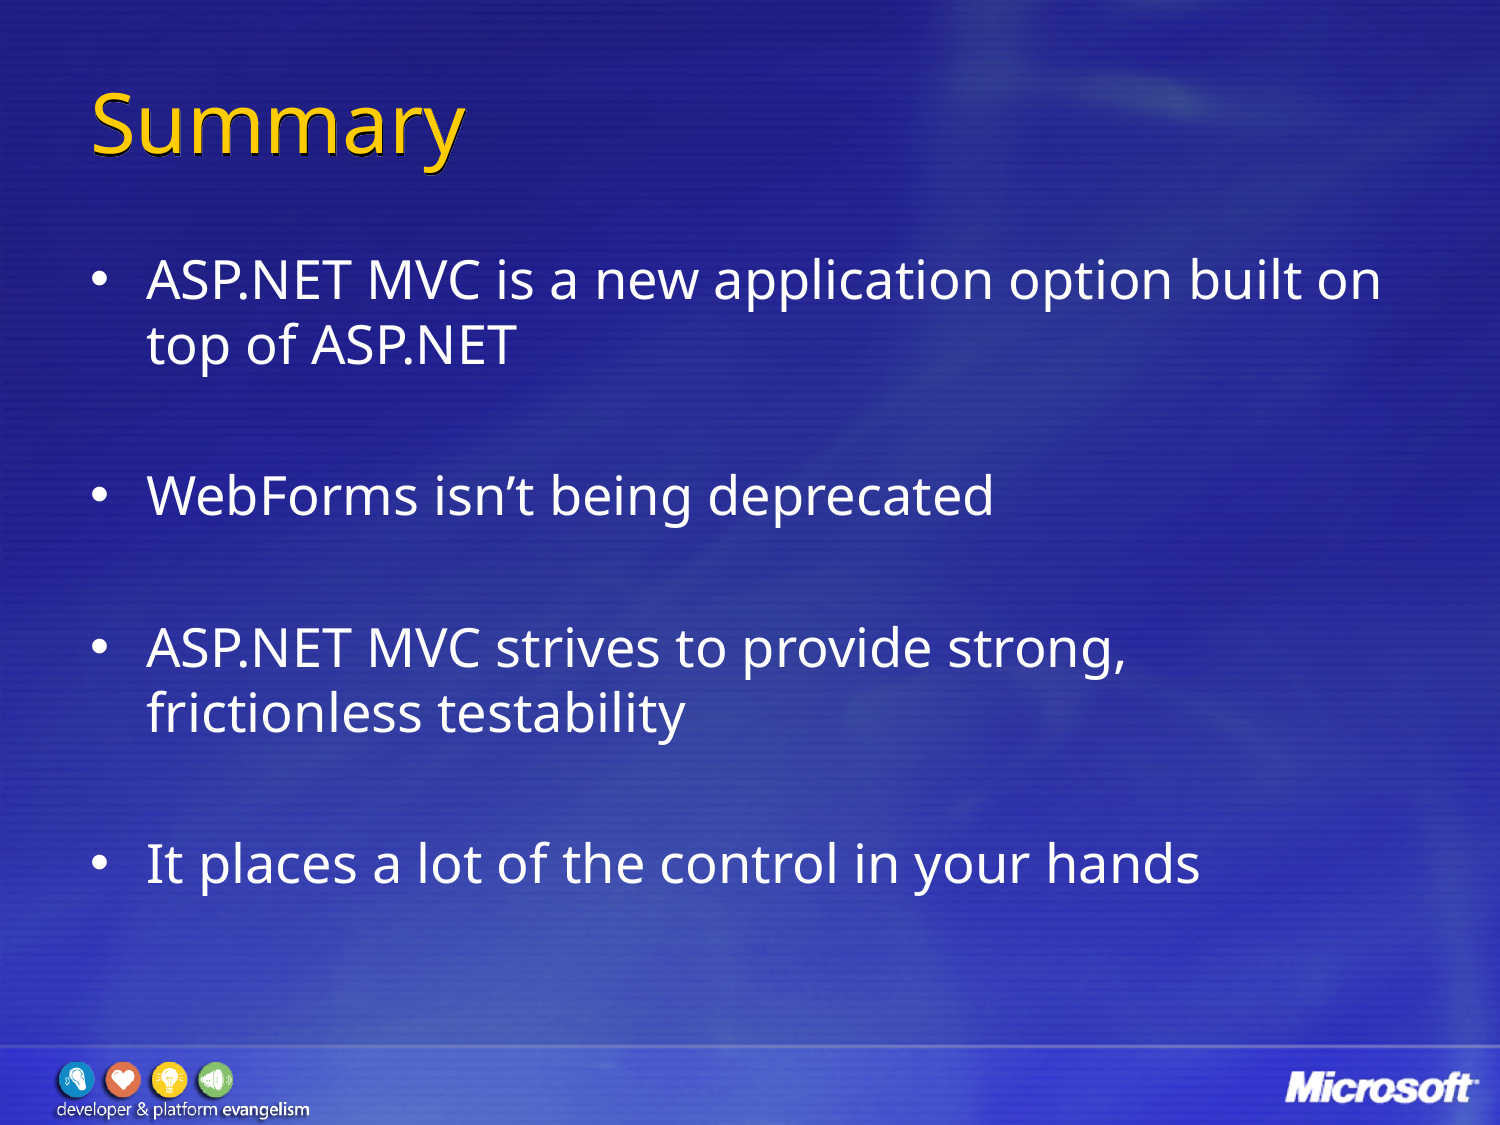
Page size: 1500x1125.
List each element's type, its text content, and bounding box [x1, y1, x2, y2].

picture [0, 0, 1500, 1125]
title Summary [74, 62, 1426, 161]
list ASP.NET MVC is a new application option built on top of ASP.NET WebForms isn’t being deprecated ASP.NET MVC strives to provide strong, frictionless testability It places a lot of the control in your hands [74, 237, 1426, 688]
